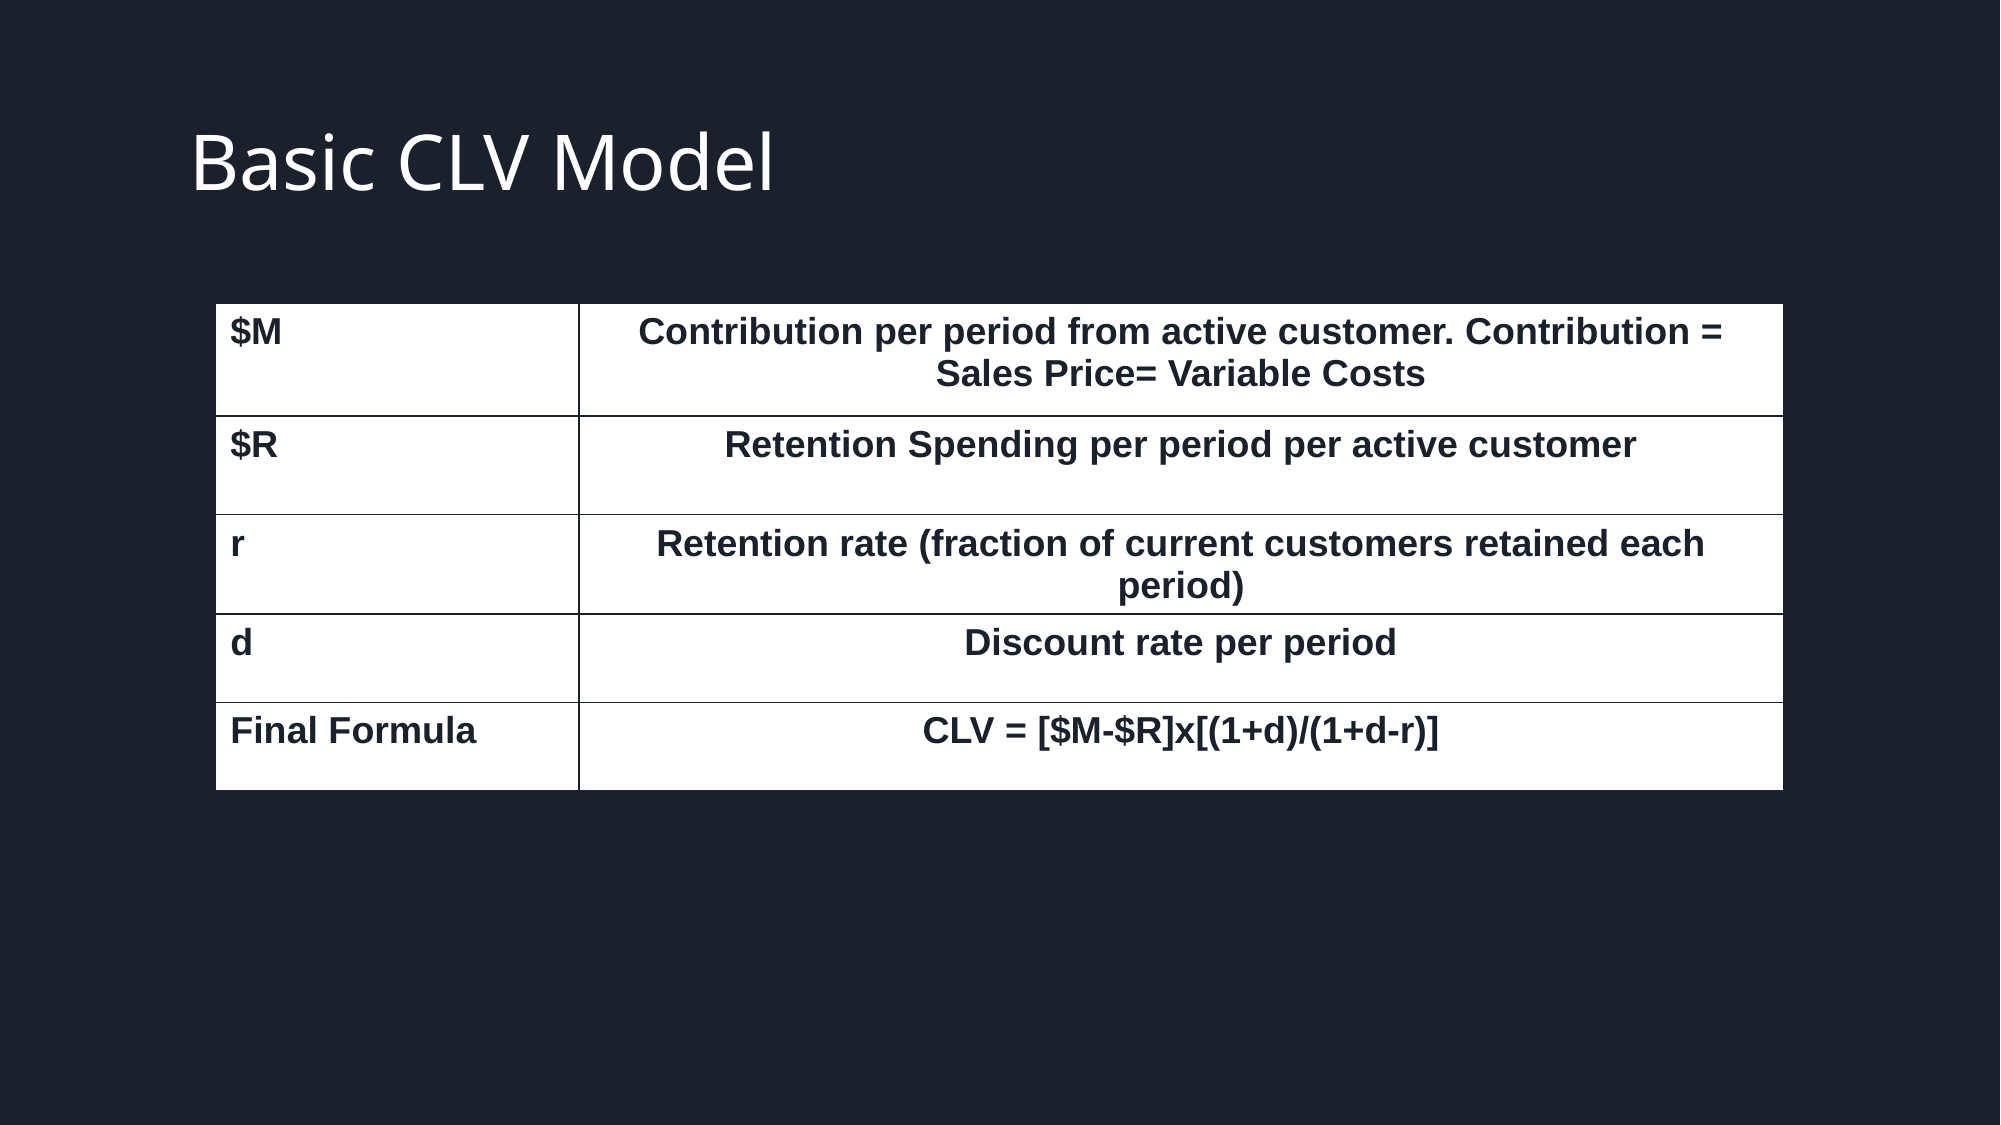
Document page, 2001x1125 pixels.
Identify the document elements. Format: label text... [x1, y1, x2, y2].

table_cell r [216, 515, 578, 613]
table_cell Discount rate per period [580, 615, 1783, 702]
table_header Contribution per period from active customer. Contribution = Sales Price= Variable Costs [580, 304, 1783, 415]
table_cell Retention Spending per period per active customer [580, 417, 1783, 514]
table_cell d [216, 615, 578, 702]
table_cell Retention rate (fraction of current customers retained each period) [580, 515, 1783, 613]
table_cell $R [216, 417, 578, 514]
title Basic CLV Model [174, 82, 1825, 249]
table_header $M [216, 304, 578, 415]
table_cell CLV = [$M-$R]x[(1+d)/(1+d-r)] [580, 703, 1783, 790]
table_cell Final Formula [216, 703, 578, 790]
